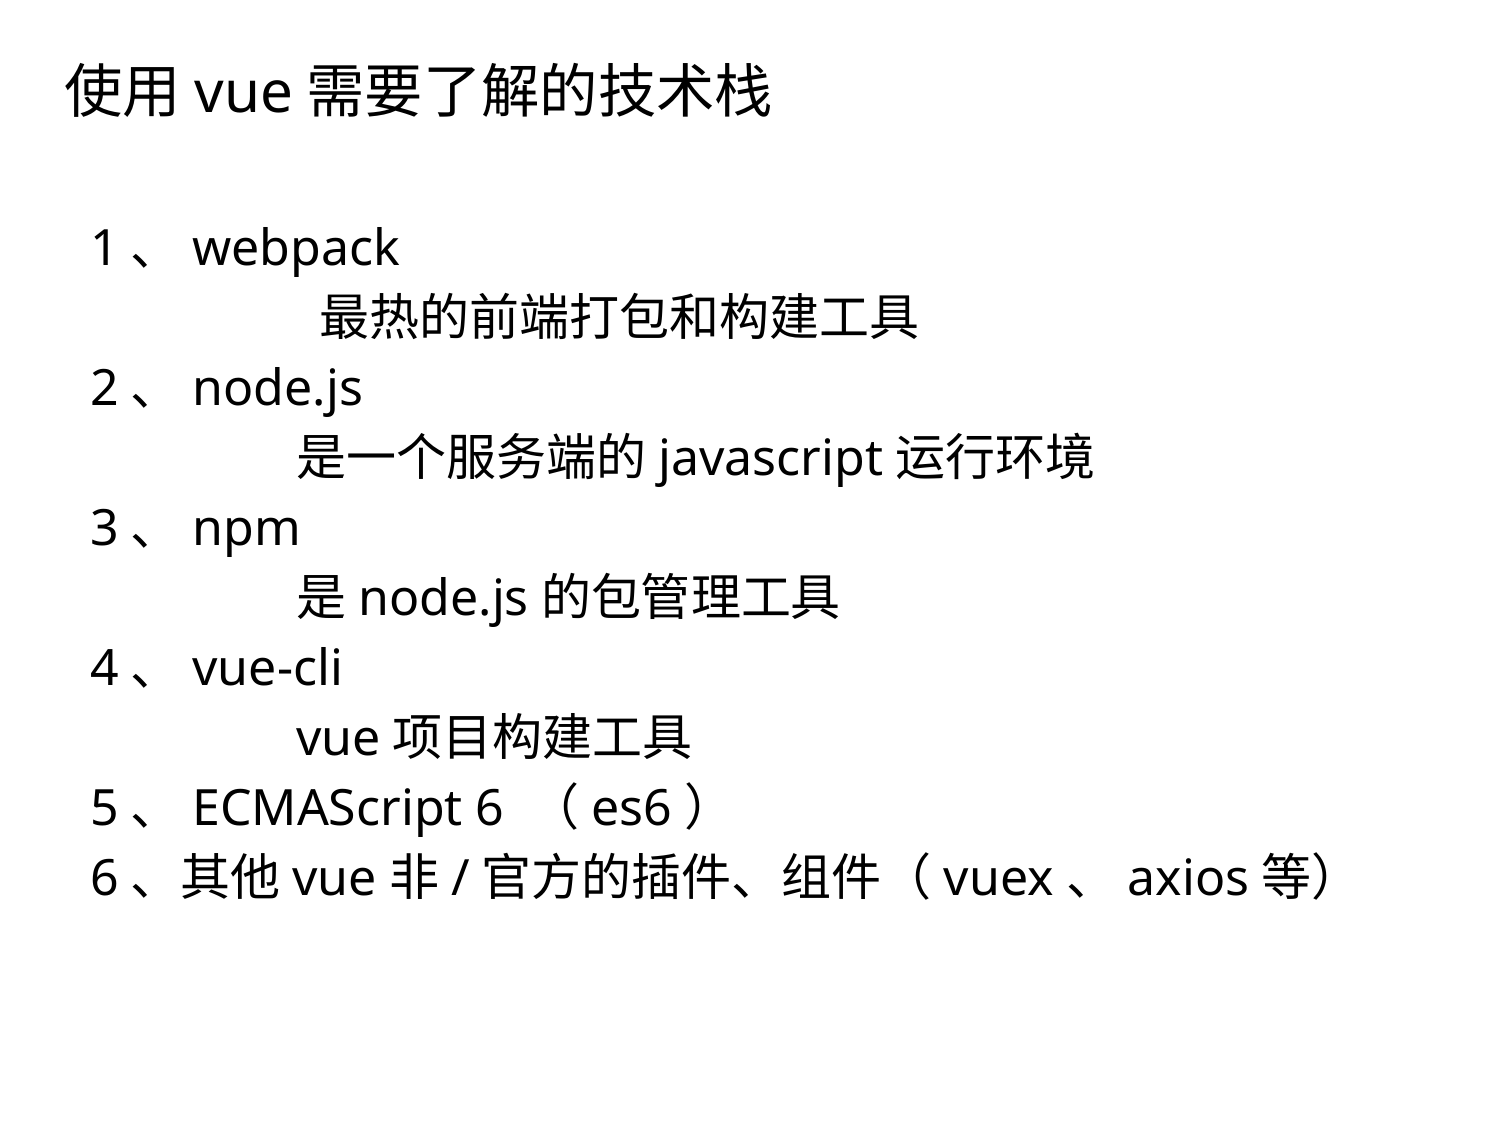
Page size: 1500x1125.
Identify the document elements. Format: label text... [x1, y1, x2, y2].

text_box 使用vue需要了解的技术栈 [49, 46, 788, 132]
list 1、webpack 最热的前端打包和构建工具 2、node.js 是一个服务端的javascript运行环境 3、npm 是node.js的包管理工具 4、vue-cli vue项目构建工具 5、ECMAScript 6 （es6） 6、其他vue非/官方的插件、组件（vuex、axios等） [75, 208, 1425, 1005]
